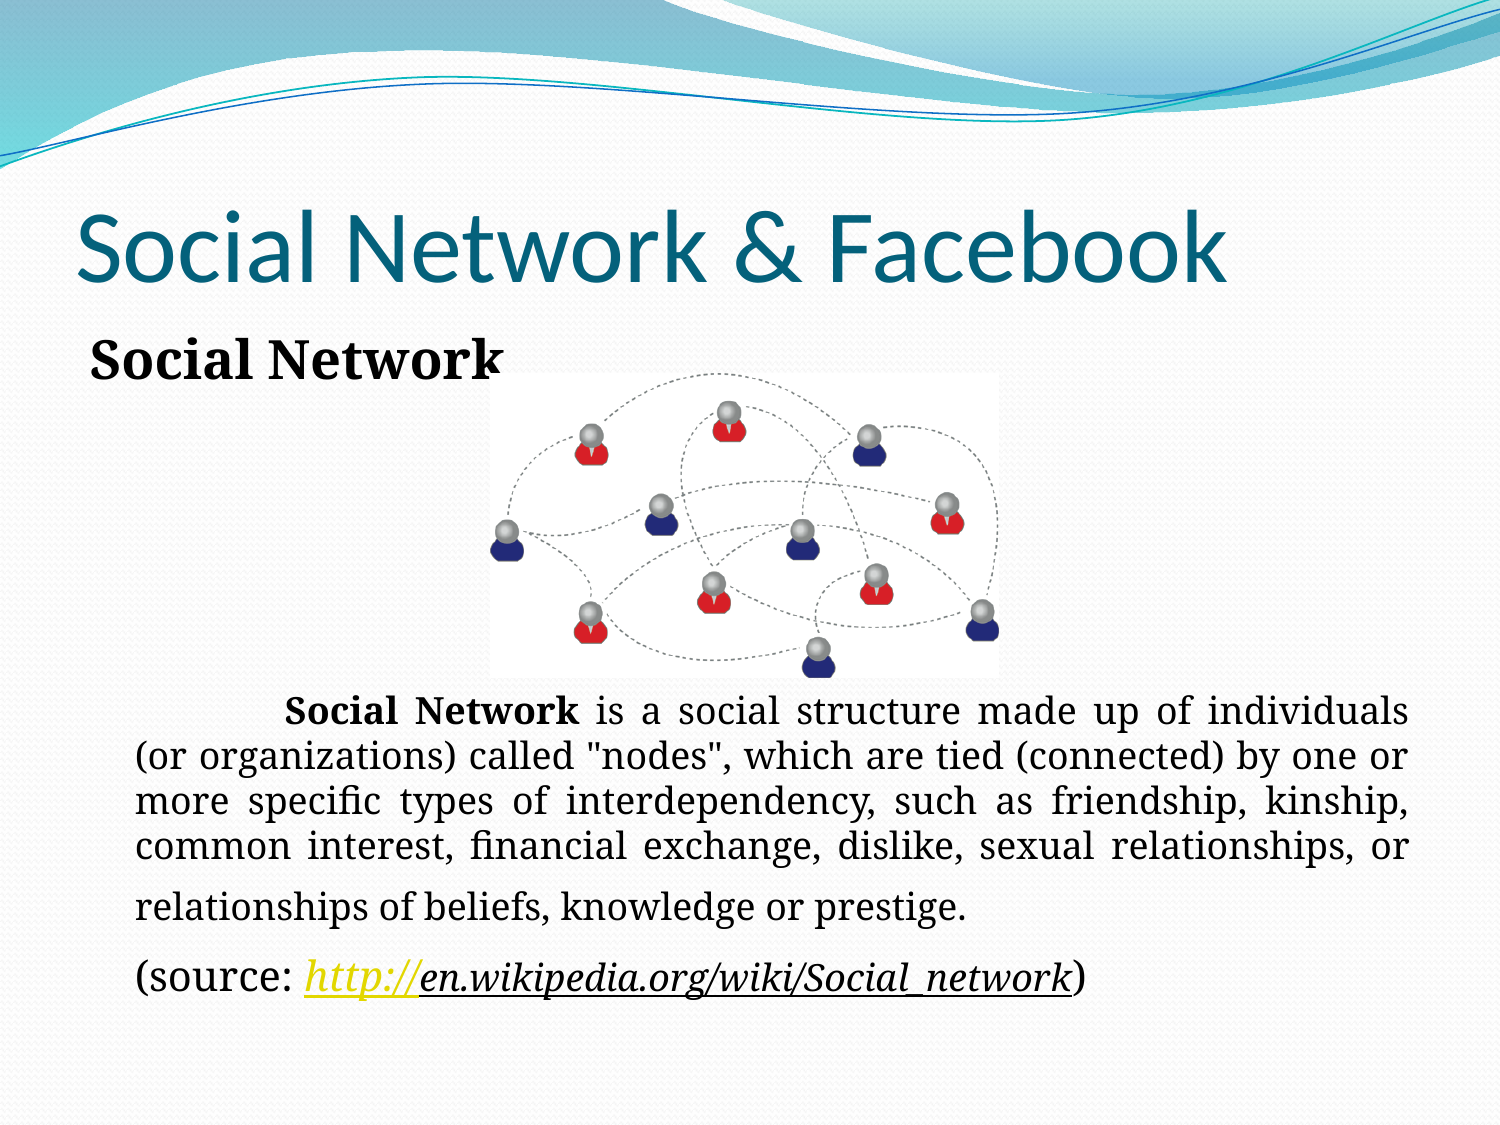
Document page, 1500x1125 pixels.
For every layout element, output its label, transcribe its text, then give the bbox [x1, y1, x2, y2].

title Social Network & Facebook [75, 115, 1425, 303]
picture [489, 373, 999, 678]
list Social Network Social Network is a social structure made up of individuals (or organizations) called "nodes", which are tied (connected) by one or more specific types of interdependency, such as friendship, kinship, common interest, financial exchange, dislike, sexual relationships, or relationships of beliefs, knowledge or prestige. (source: http://en.wikipedia.org/wiki/Social_network) [75, 317, 1425, 1038]
